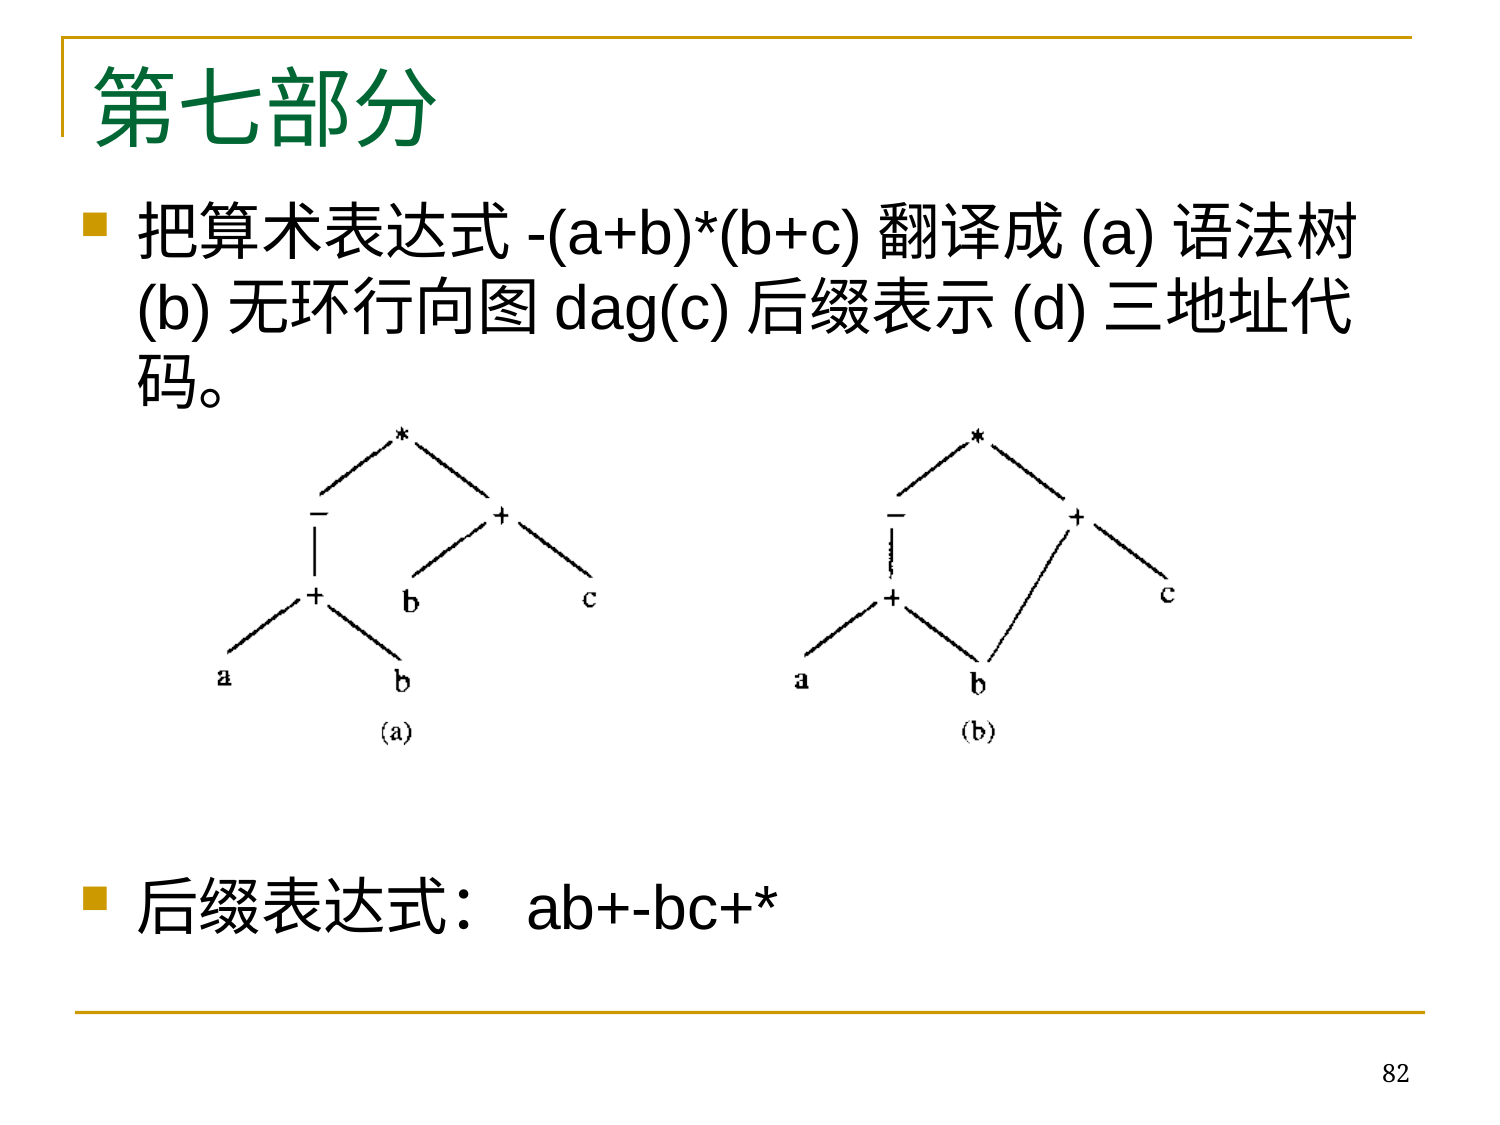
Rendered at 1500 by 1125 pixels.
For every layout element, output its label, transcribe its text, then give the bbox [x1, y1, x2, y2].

list 把算术表达式-(a+b)*(b+c)翻译成(a)语法树(b)无环行向图dag(c)后缀表示(d)三地址代码。 后缀表达式：ab+-bc+* [64, 184, 1415, 988]
picture [170, 396, 1272, 759]
slide_number 82 [1074, 1023, 1426, 1100]
title 第七部分 [75, 45, 1425, 233]
